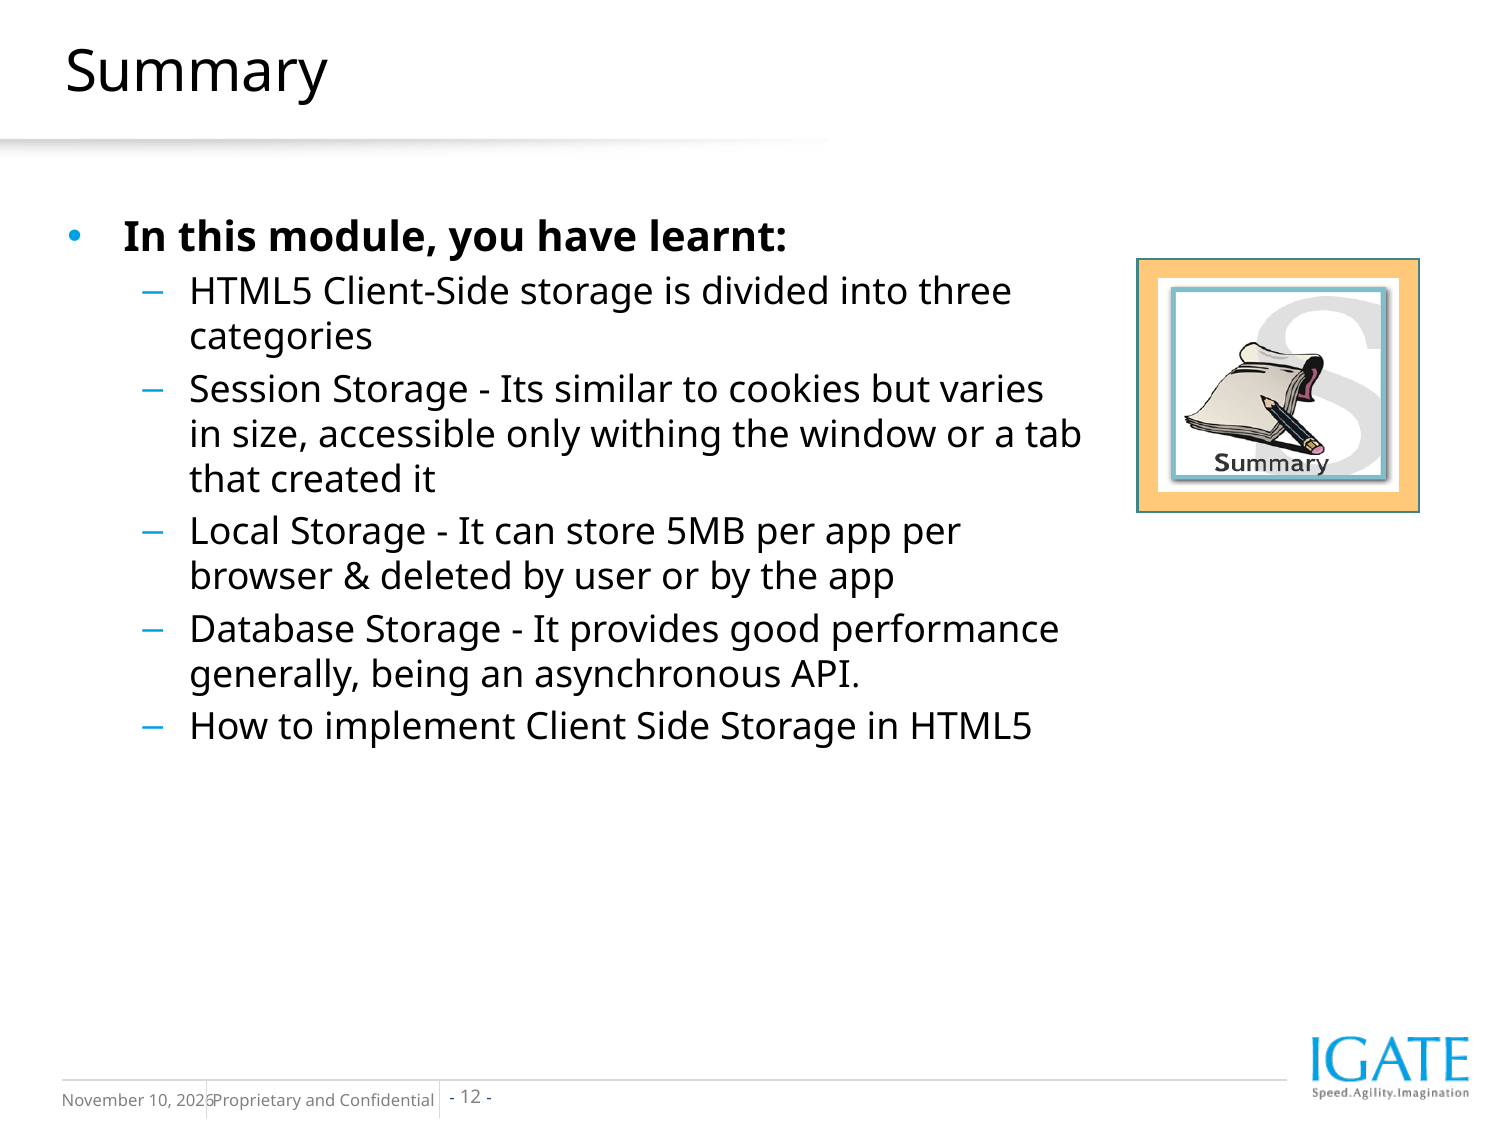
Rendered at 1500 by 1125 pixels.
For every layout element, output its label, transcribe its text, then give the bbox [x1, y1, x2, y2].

title Summary [50, 3, 1400, 134]
picture [0, 112, 919, 174]
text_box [1137, 258, 1420, 513]
list In this module, you have learnt: HTML5 Client-Side storage is divided into three categories Session Storage - Its similar to cookies but varies in size, accessible only withing the window or a tab that created it Local Storage - It can store 5MB per app per browser & deleted by user or by the app Database Storage - It provides good performance generally, being an asynchronous API. How to implement Client Side Storage in HTML5 [52, 202, 1100, 945]
picture [1304, 1028, 1475, 1105]
